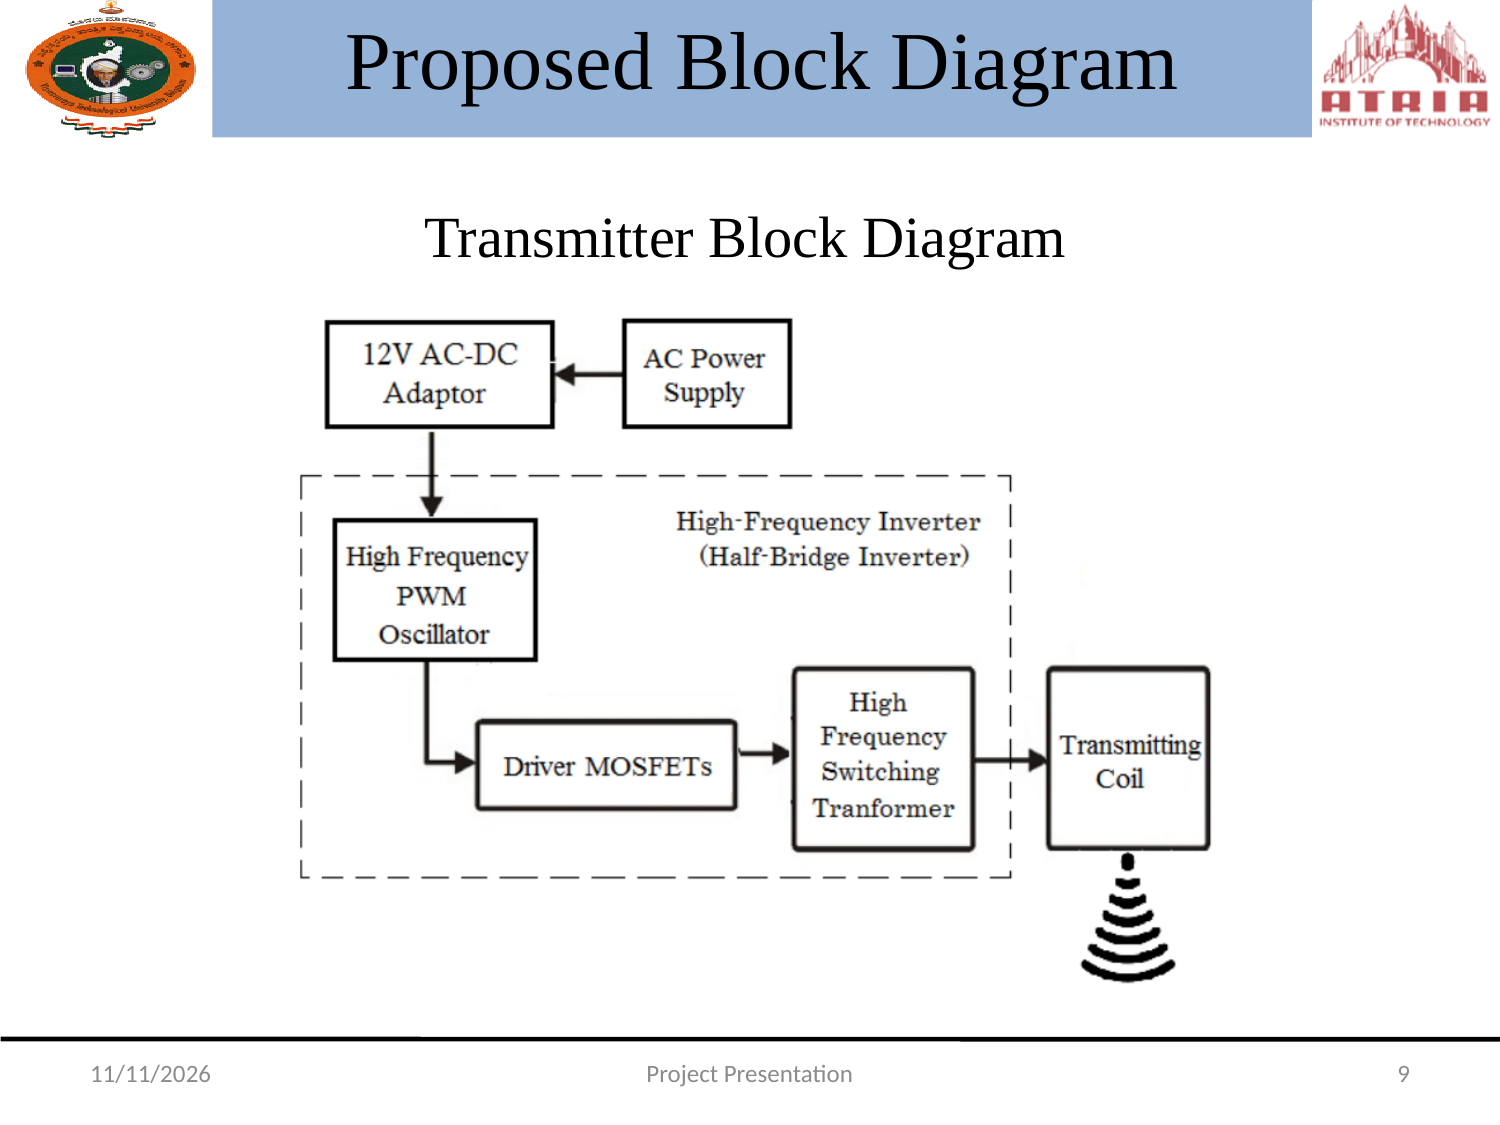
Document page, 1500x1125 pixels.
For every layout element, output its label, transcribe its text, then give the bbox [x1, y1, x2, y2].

footer Project Presentation [512, 1042, 988, 1103]
title Transmitter Block Diagram [70, 140, 1421, 329]
picture [1312, 1, 1500, 139]
picture [277, 303, 1283, 986]
picture [24, 0, 201, 138]
text_box Proposed Block Diagram [212, 0, 1313, 138]
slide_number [75, 1042, 425, 1103]
slide_number 9 [1074, 1042, 1425, 1103]
